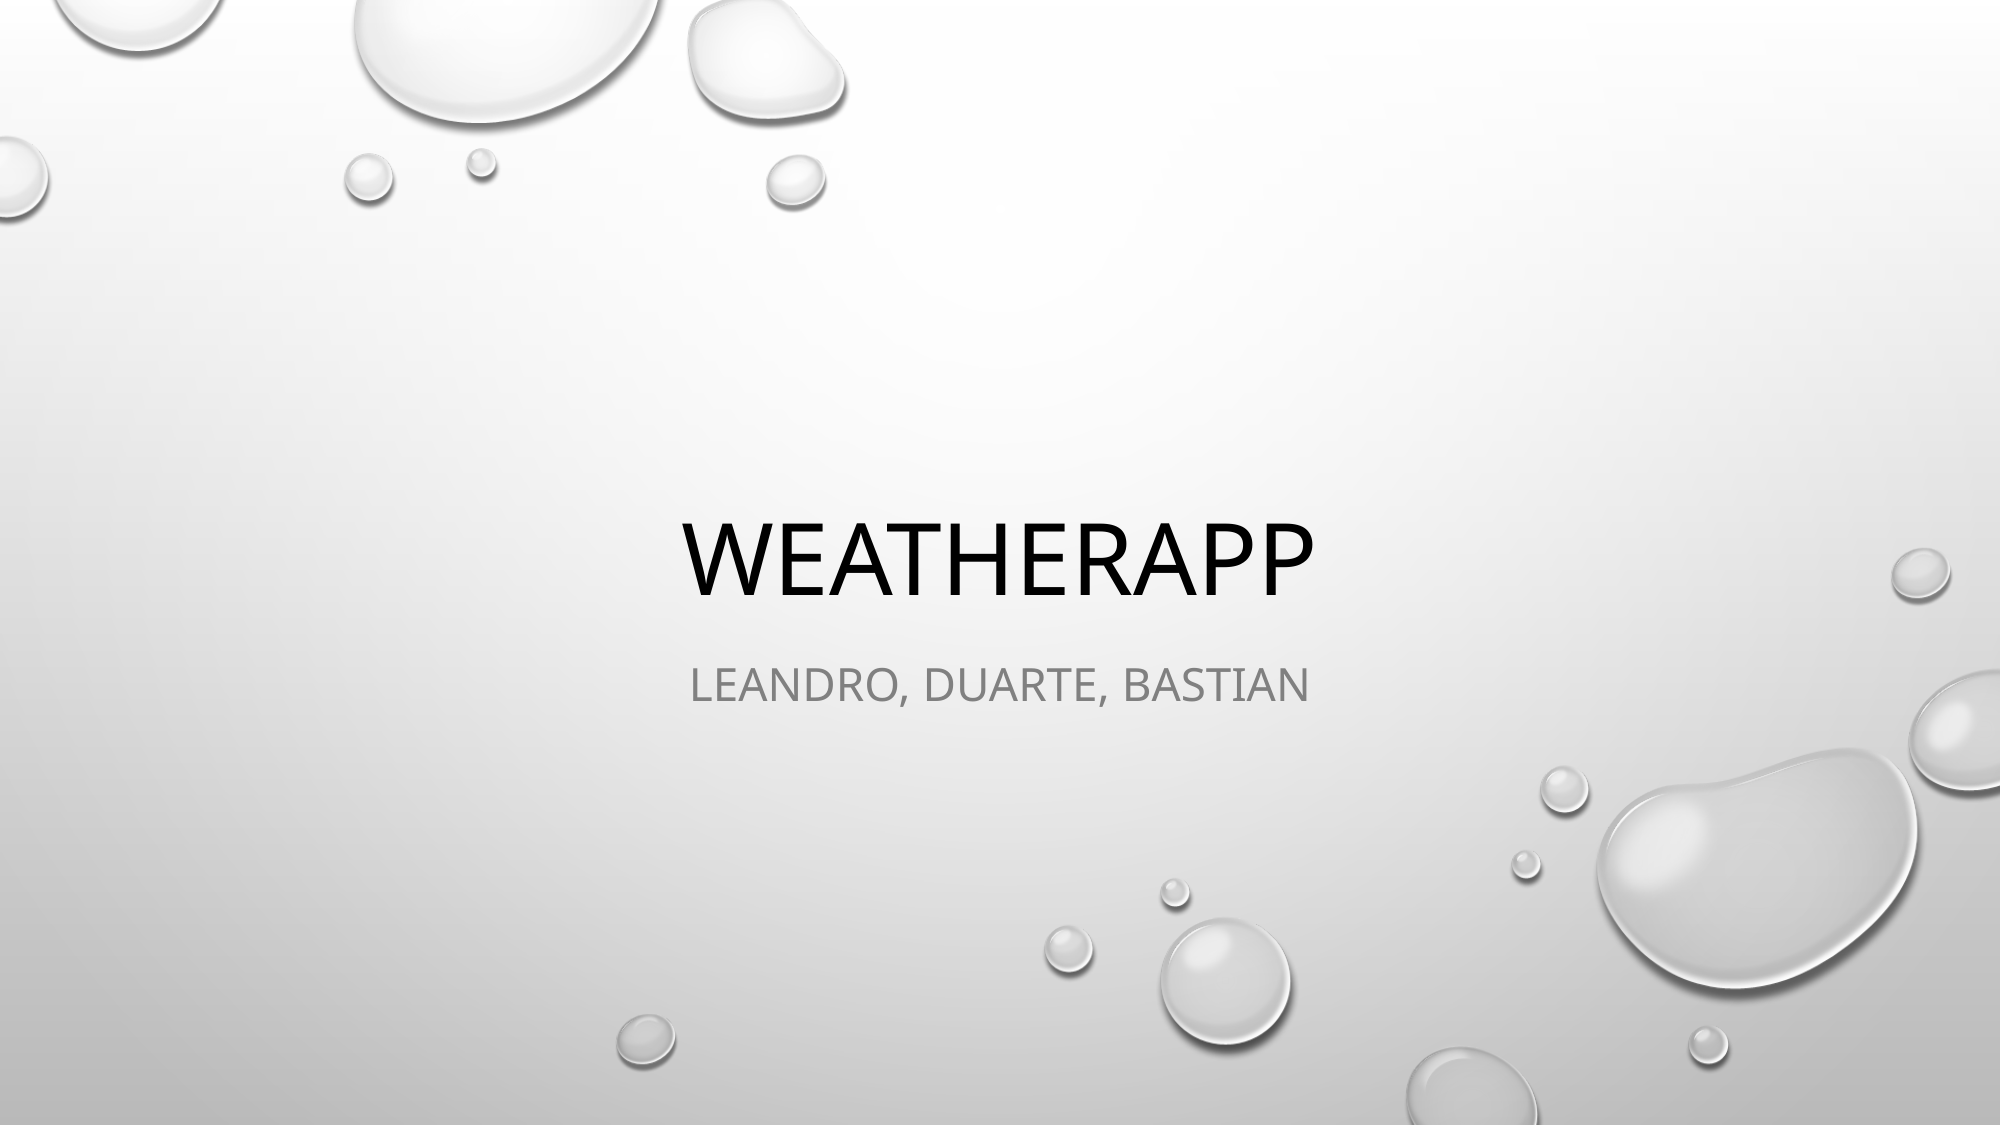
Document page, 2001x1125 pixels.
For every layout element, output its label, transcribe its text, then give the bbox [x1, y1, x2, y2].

picture [0, 0, 2000, 1125]
title WeatherApp [287, 213, 1713, 625]
subtitle Leandro, Duarte, Bastian [287, 637, 1713, 863]
